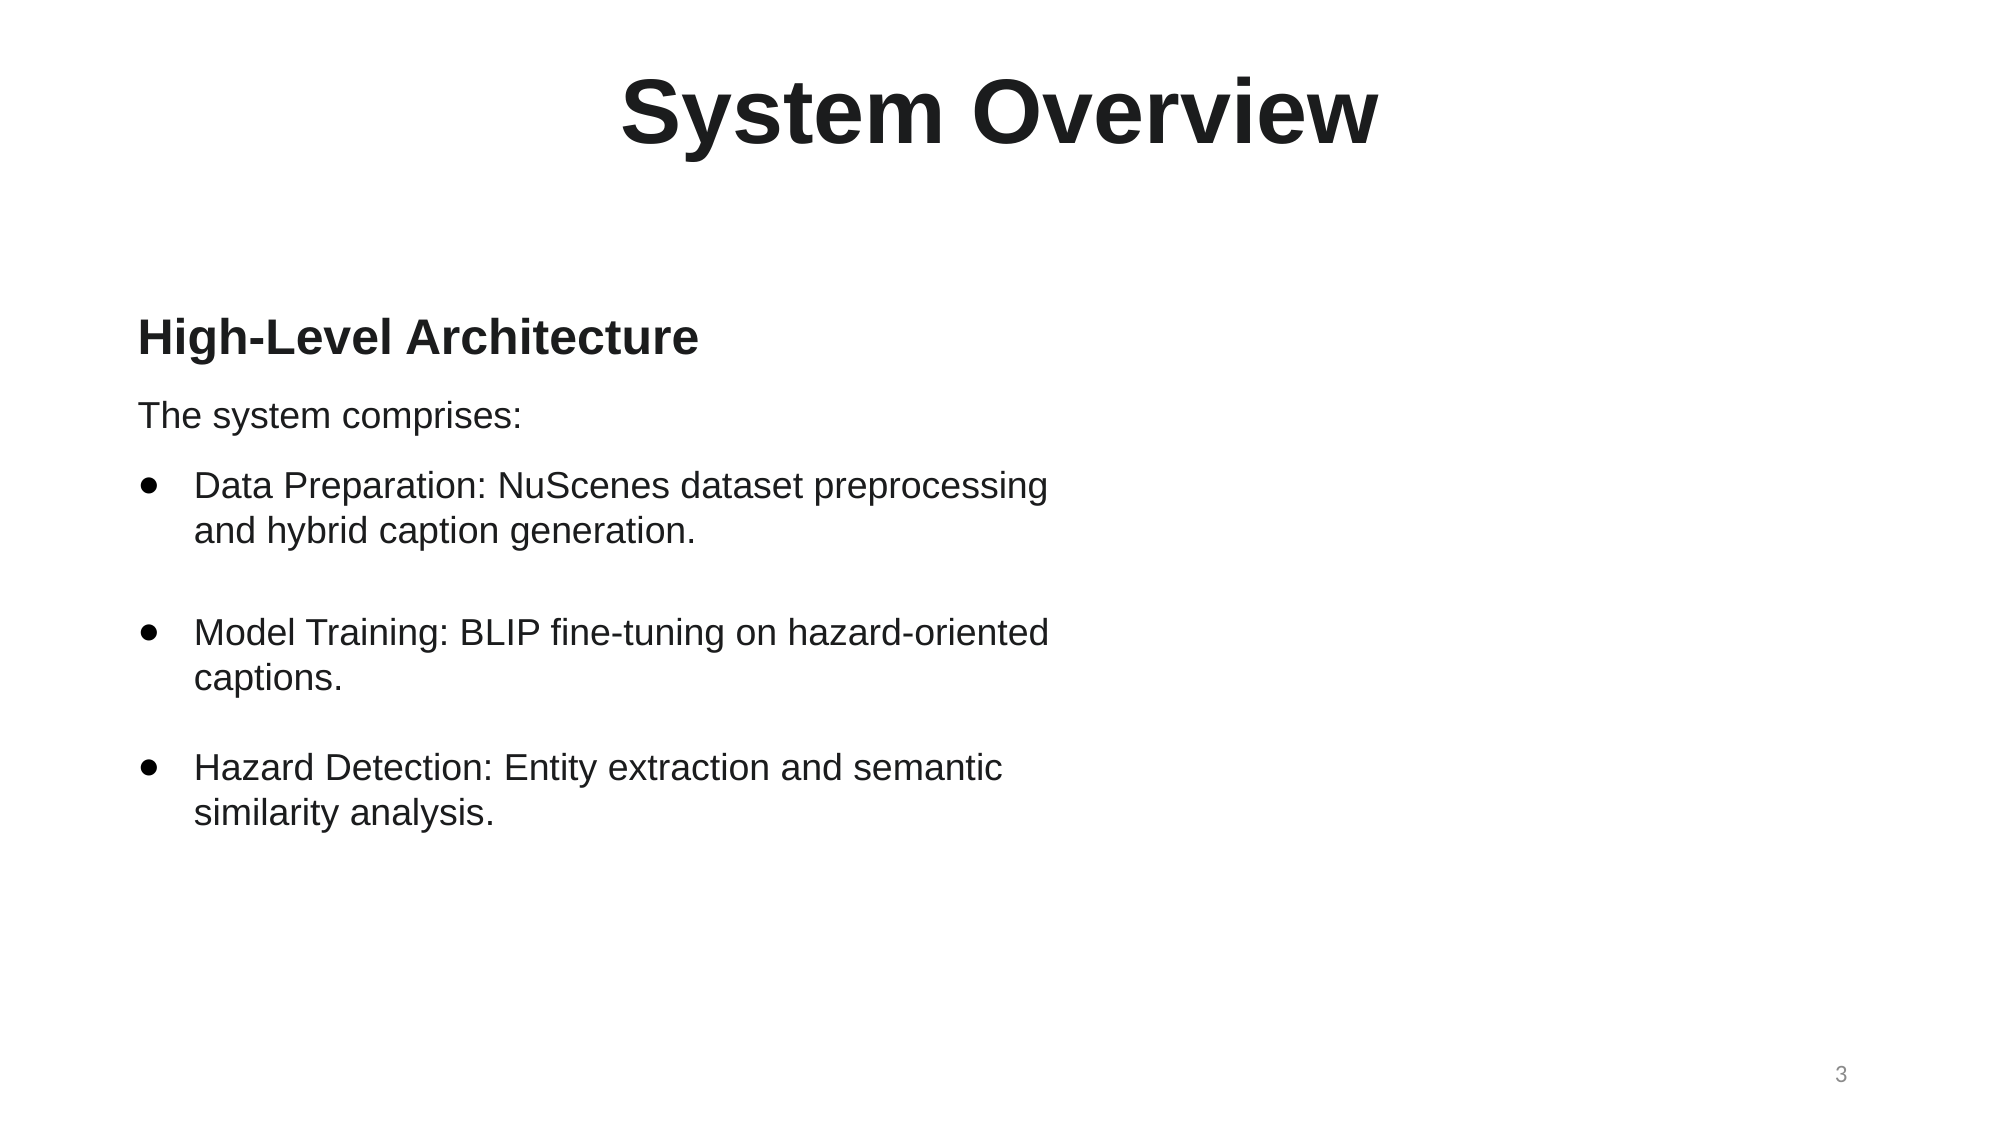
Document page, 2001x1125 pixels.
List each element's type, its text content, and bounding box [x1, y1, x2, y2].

slide_number 3 [1412, 1042, 1863, 1103]
title System Overview [137, 59, 1863, 278]
text_box The system comprises: Data Preparation: NuScenes dataset preprocessing and hybrid caption generation. Model Training: BLIP fine-tuning on hazard-oriented captions. Hazard Detection: Entity extraction and semantic similarity analysis. [123, 383, 1123, 841]
text_box High-Level Architecture [123, 297, 1123, 373]
